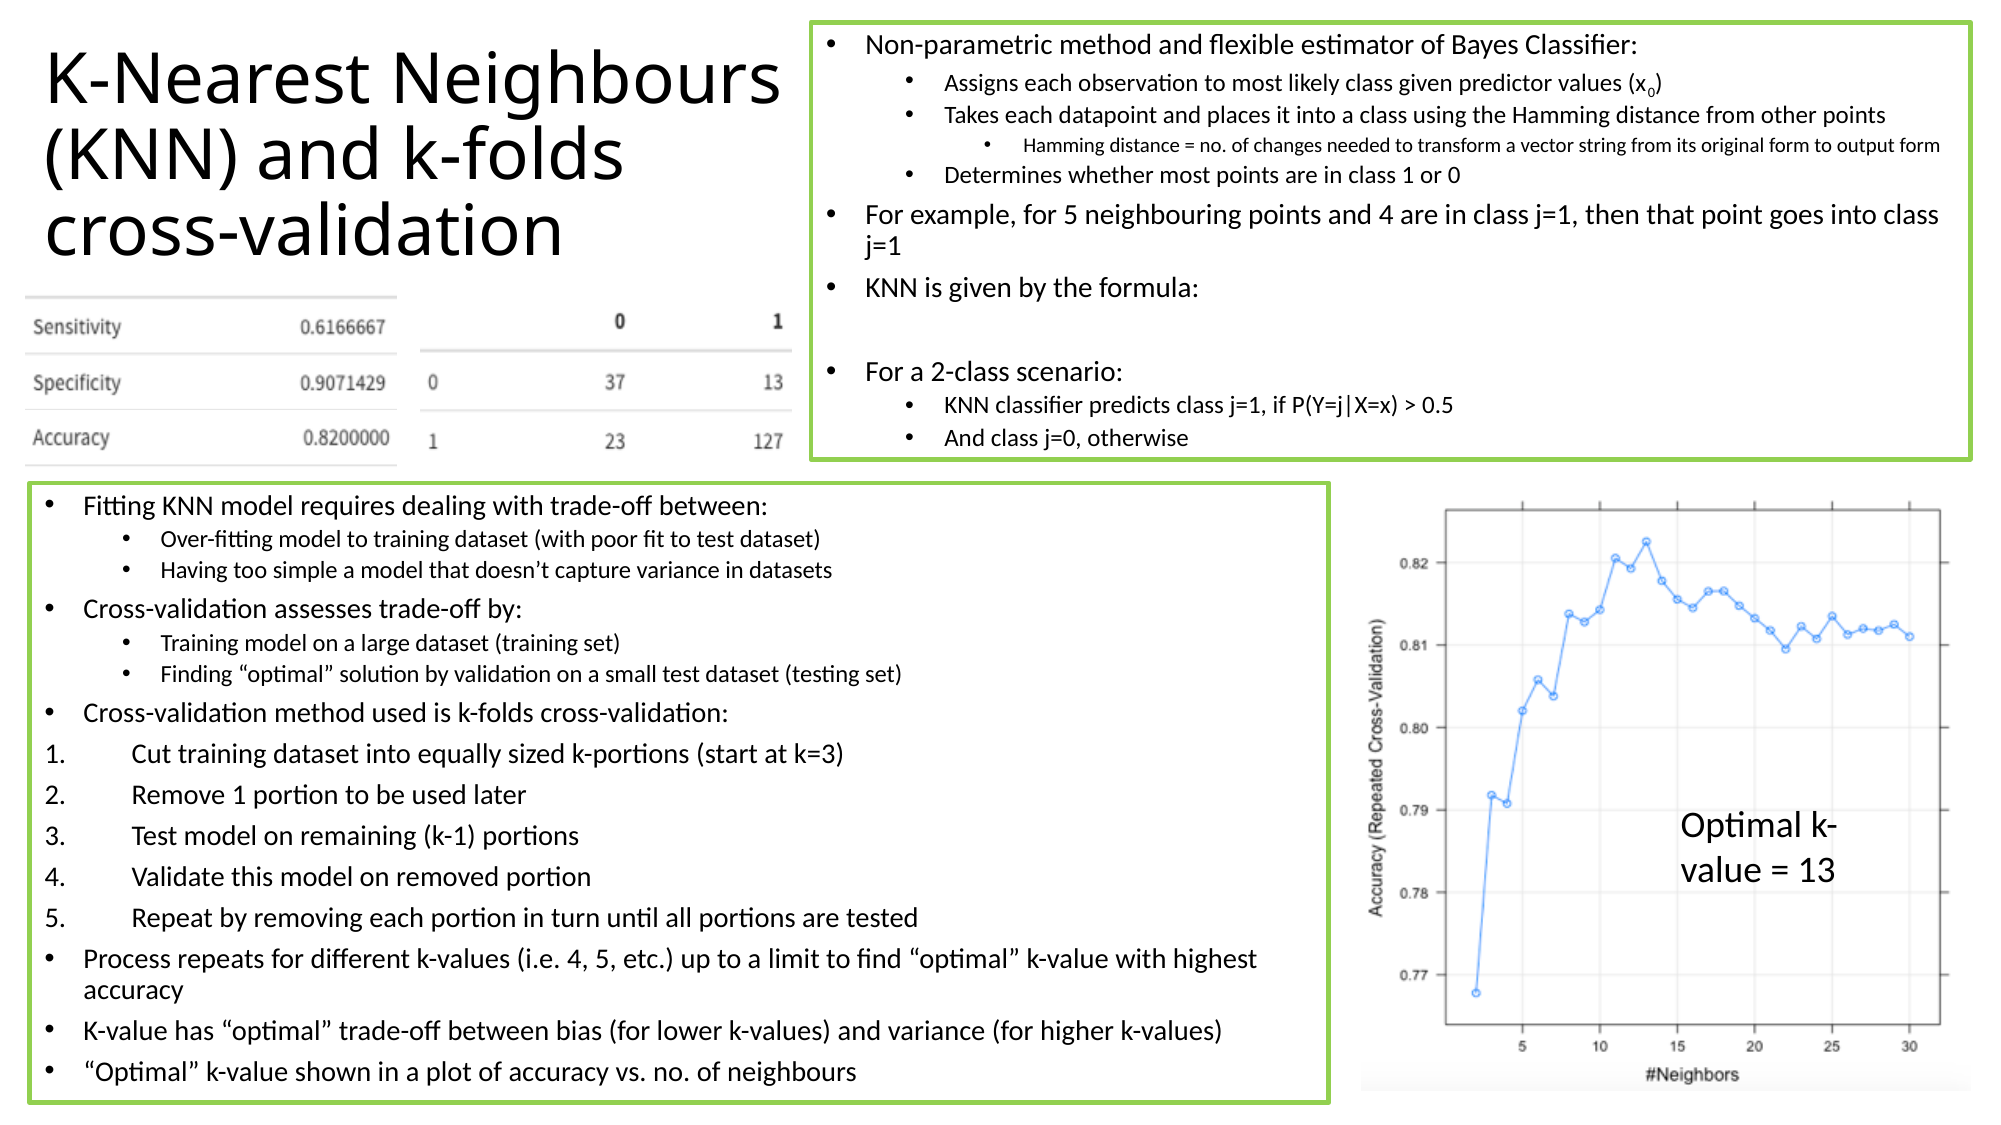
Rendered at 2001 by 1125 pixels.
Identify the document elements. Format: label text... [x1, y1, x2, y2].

picture [1361, 482, 1971, 1091]
title K-Nearest Neighbours (KNN) and k-folds cross-validation [29, 22, 809, 291]
picture [420, 293, 792, 472]
picture [25, 293, 397, 468]
text_box Fitting KNN model requires dealing with trade-off between: Over-fitting model to training dataset (with poor fit to test dataset) Having too simple a model that doesn’t capture variance in datasets Cross-validation assesses trade-off by: Training model on a large dataset (training set) Finding “optimal” solution by validation on a small test dataset (testing set) Cross-validation method used is k-folds cross-validation: Cut training dataset into equally sized k-portions (start at k=3) Remove 1 portion to be used later Test model on remaining (k-1) portions Validate this model on removed portion Repeat by removing each portion in turn until all portions are tested Process repeats for different k-values (i.e. 4, 5, etc.) up to a limit to find “optimal” k-value with highest accuracy K-value has “optimal” trade-off between bias (for lower k-values) and variance (for higher k-values) “Optimal” k-value shown in a plot of accuracy vs. no. of neighbours [29, 482, 1329, 1103]
